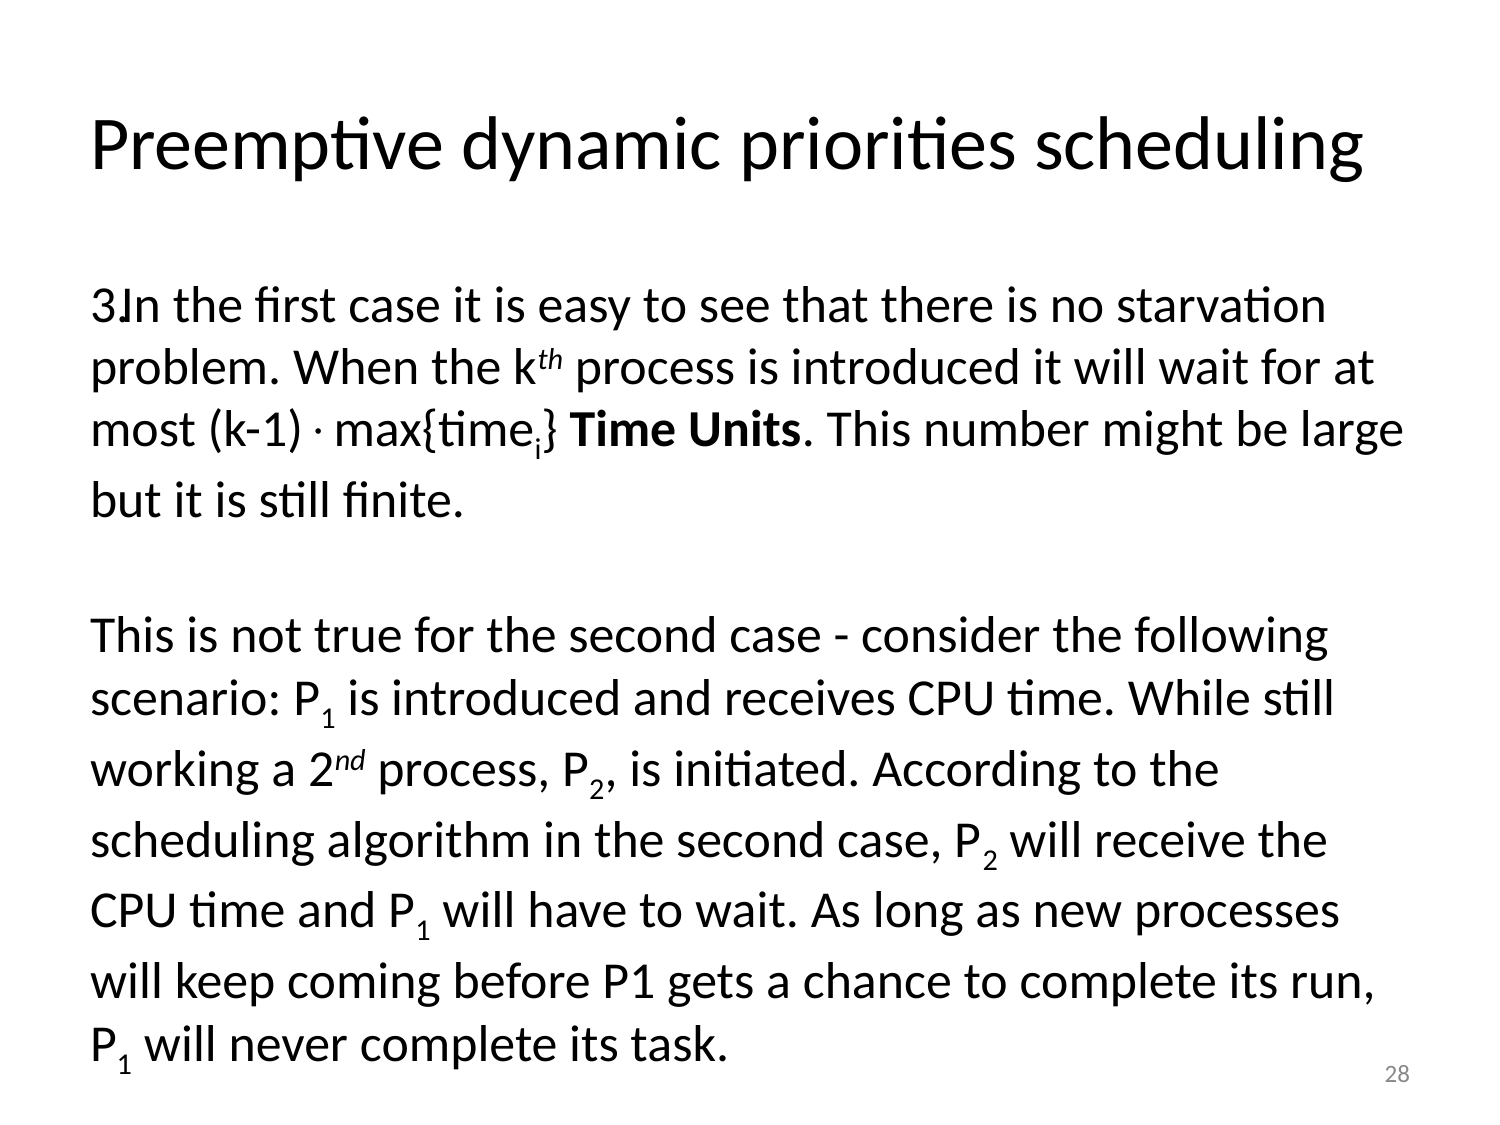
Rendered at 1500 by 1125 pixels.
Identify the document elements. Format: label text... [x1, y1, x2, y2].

list In the first case it is easy to see that there is no starvation problem. When the kth process is introduced it will wait for at most (k-1)max{timei} Time Units. This number might be large but it is still finite. This is not true for the second case - consider the following scenario: P1 is introduced and receives CPU time. While still working a 2nd process, P2, is initiated. According to the scheduling algorithm in the second case, P2 will receive the CPU time and P1 will have to wait. As long as new processes will keep coming before P1 gets a chance to complete its run, P1 will never complete its task. [75, 262, 1425, 1094]
slide_number 28 [1074, 1042, 1425, 1103]
title Preemptive dynamic priorities scheduling [75, 45, 1425, 233]
